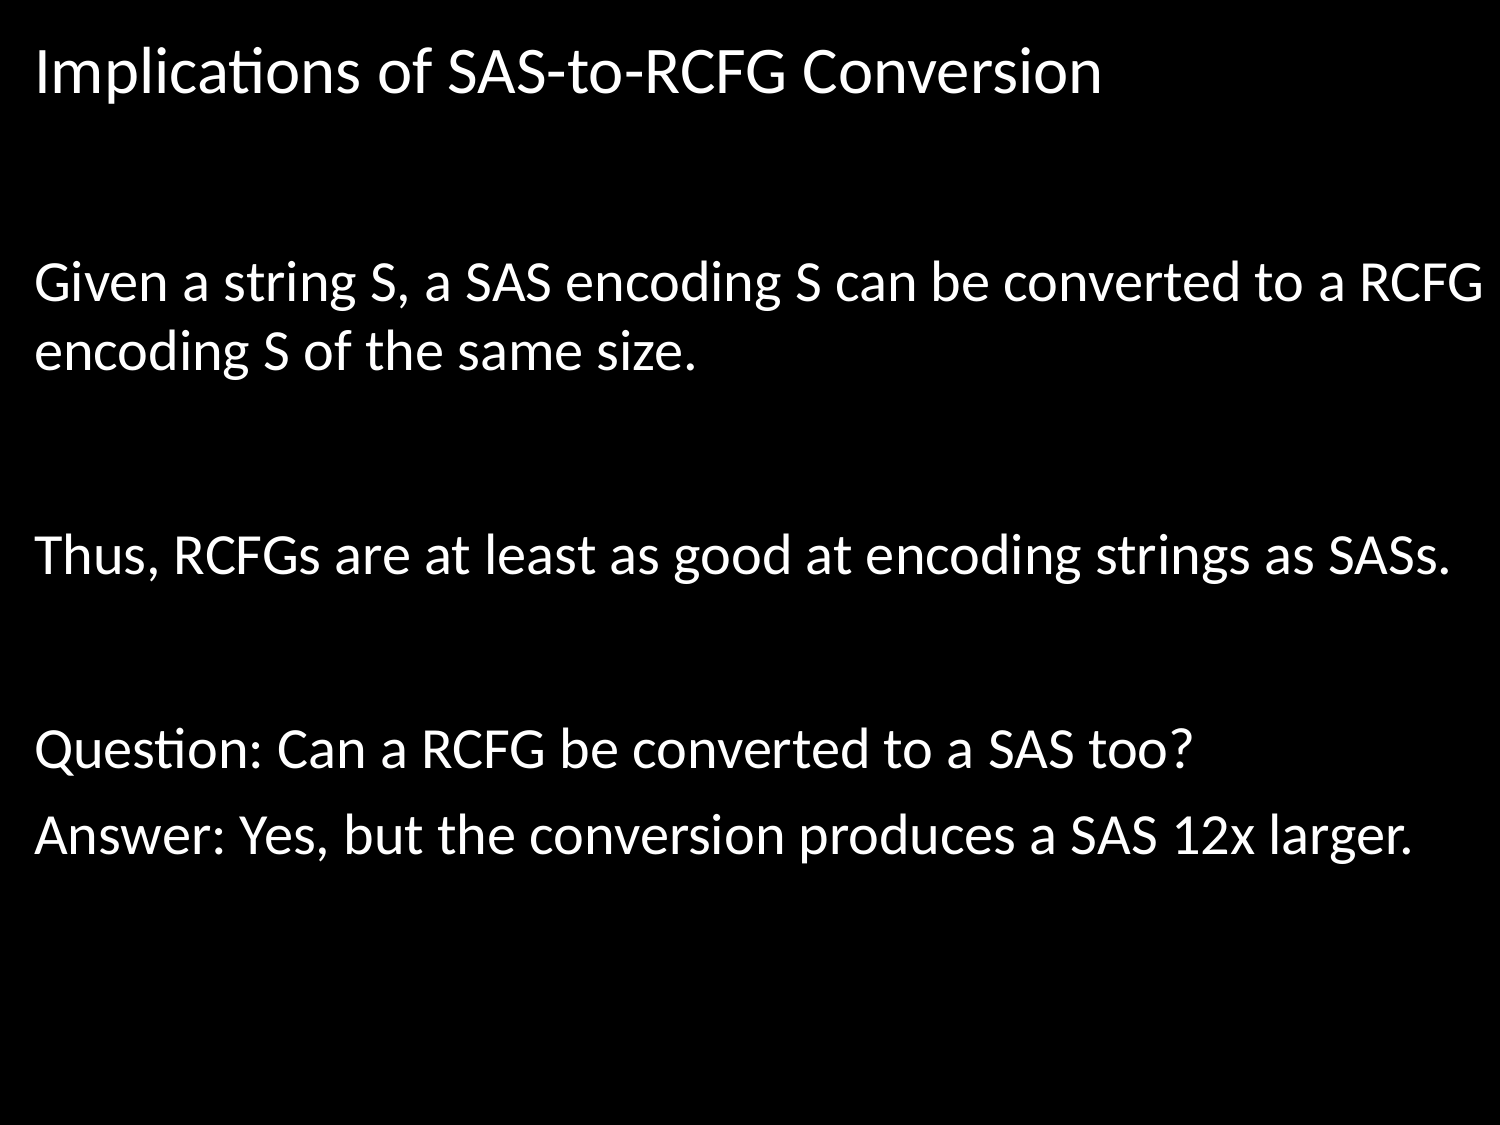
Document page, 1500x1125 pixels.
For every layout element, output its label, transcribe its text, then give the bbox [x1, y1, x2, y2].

text_box Thus, RCFGs are at least as good at encoding strings as SASs. [19, 508, 1500, 594]
text_box Given a string S, a SAS encoding S can be converted to a RCFG encoding S of the same size. [19, 235, 1500, 390]
text_box Question: Can a RCFG be converted to a SAS too? [19, 702, 1500, 788]
text_box Answer: Yes, but the conversion produces a SAS 12x larger. [19, 788, 1500, 874]
text_box Implications of SAS-to-RCFG Conversion [19, 19, 1167, 114]
